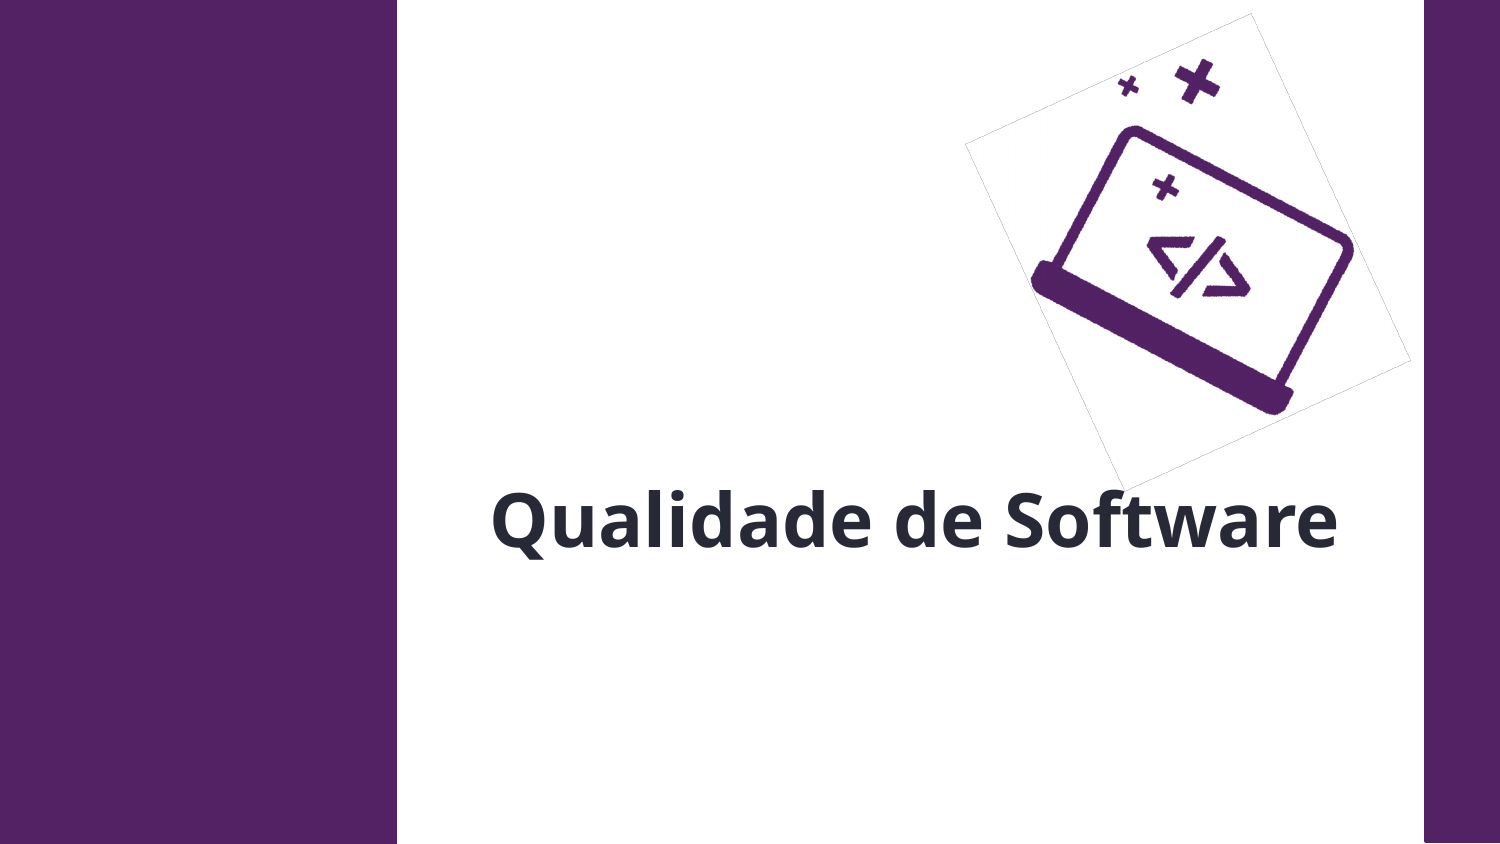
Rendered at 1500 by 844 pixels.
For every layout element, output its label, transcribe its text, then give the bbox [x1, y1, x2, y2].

picture [965, 14, 1411, 457]
text_box Qualidade de Software [455, 457, 1375, 755]
text_box [1424, 0, 1500, 843]
text_box [0, 0, 397, 844]
